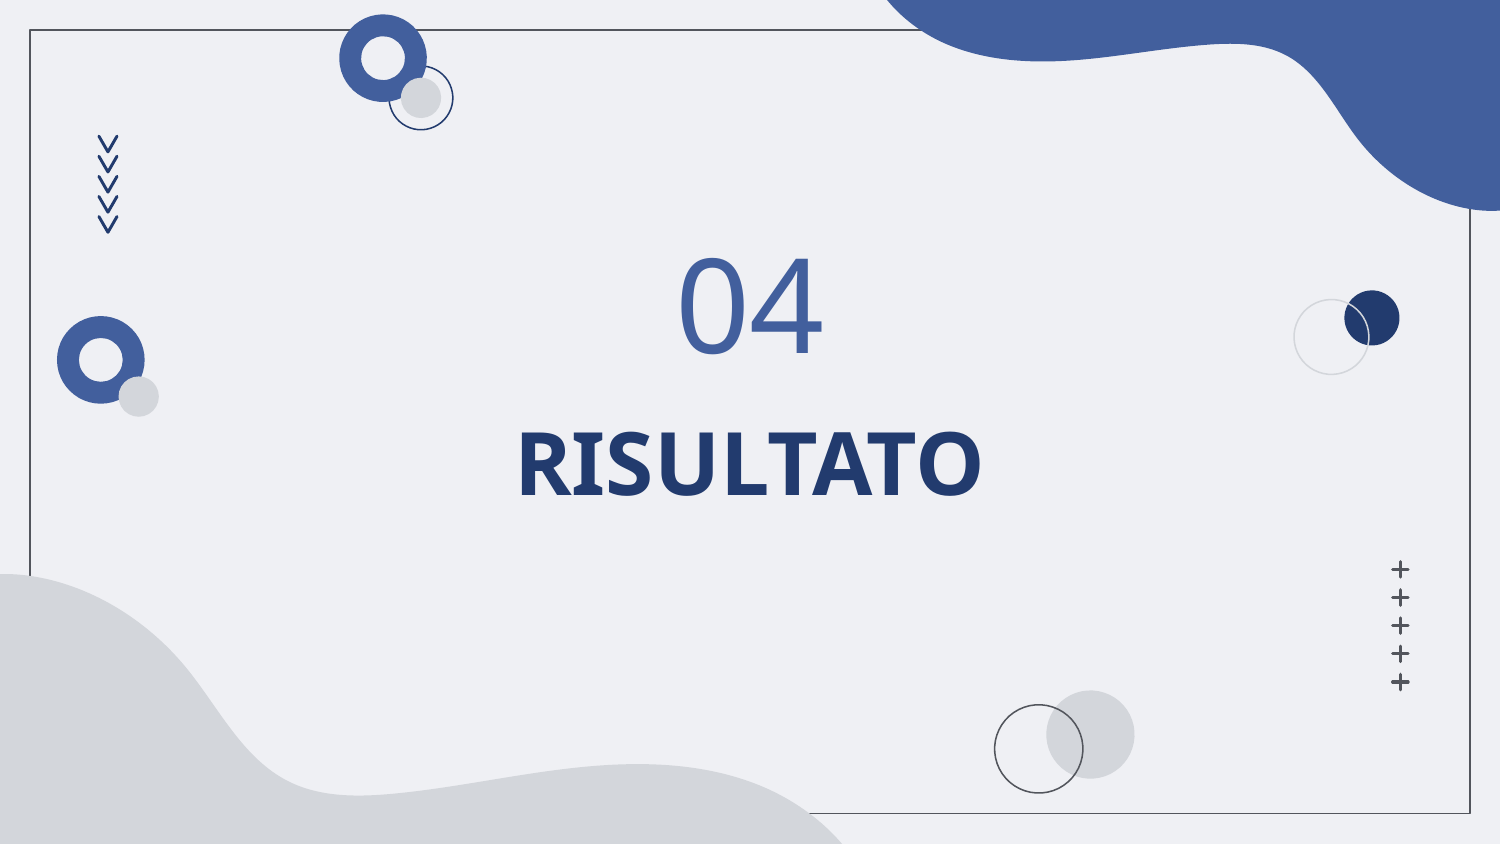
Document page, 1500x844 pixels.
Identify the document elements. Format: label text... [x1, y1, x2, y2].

title 04 [615, 226, 885, 376]
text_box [56, 315, 160, 418]
title RISULTATO [236, 393, 1264, 528]
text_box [331, 23, 458, 125]
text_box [1291, 286, 1399, 369]
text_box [996, 685, 1134, 798]
